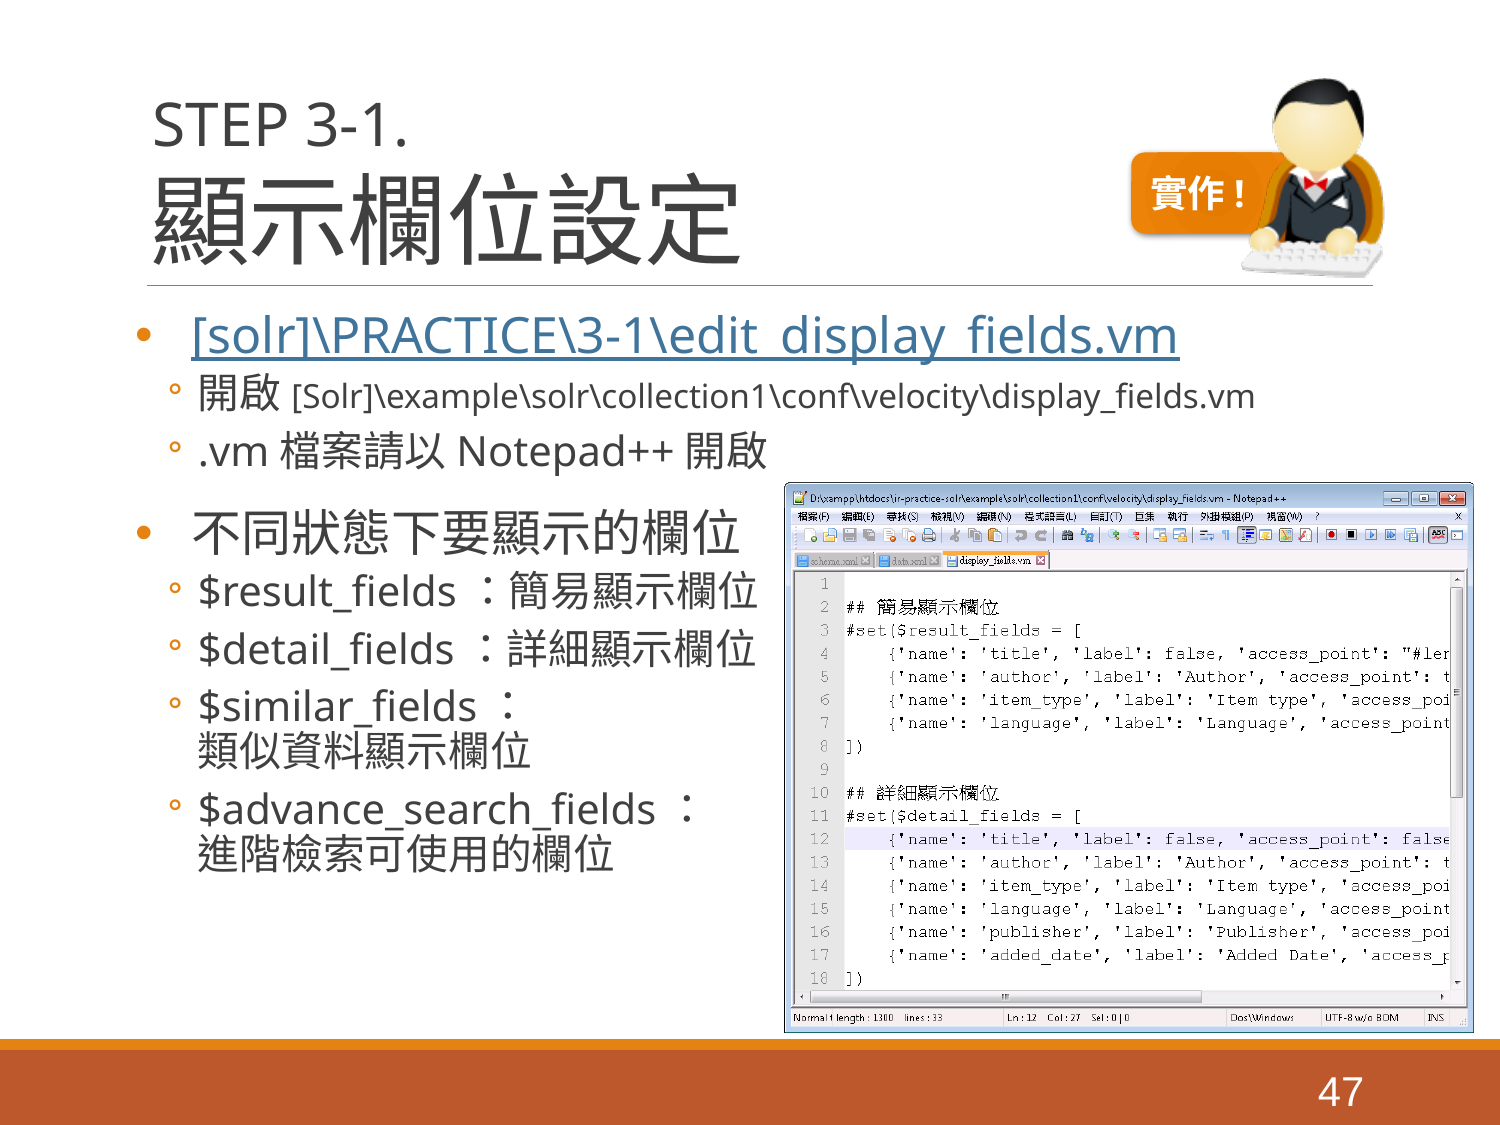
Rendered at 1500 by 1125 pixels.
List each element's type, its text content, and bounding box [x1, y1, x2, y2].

list STEP 3-1. [134, 46, 1373, 168]
picture [783, 482, 1474, 1033]
slide_number 47 [1218, 1059, 1380, 1120]
title 顯示欄位設定 [135, 168, 1131, 285]
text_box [1130, 77, 1419, 279]
list [solr]\PRACTICE\3-1\edit_display_fields.vm 開啟[Solr]\example\solr\collection1\conf\velocity\display_fields.vm .vm檔案請以Notepad++開啟 不同狀態下要顯示的欄位 $result_fields：簡易顯示欄位 $detail_fields：詳細顯示欄位 $similar_fields： 類似資料顯示欄位 $advance_search_fields： 進階檢索可使用的欄位 [135, 302, 1373, 963]
